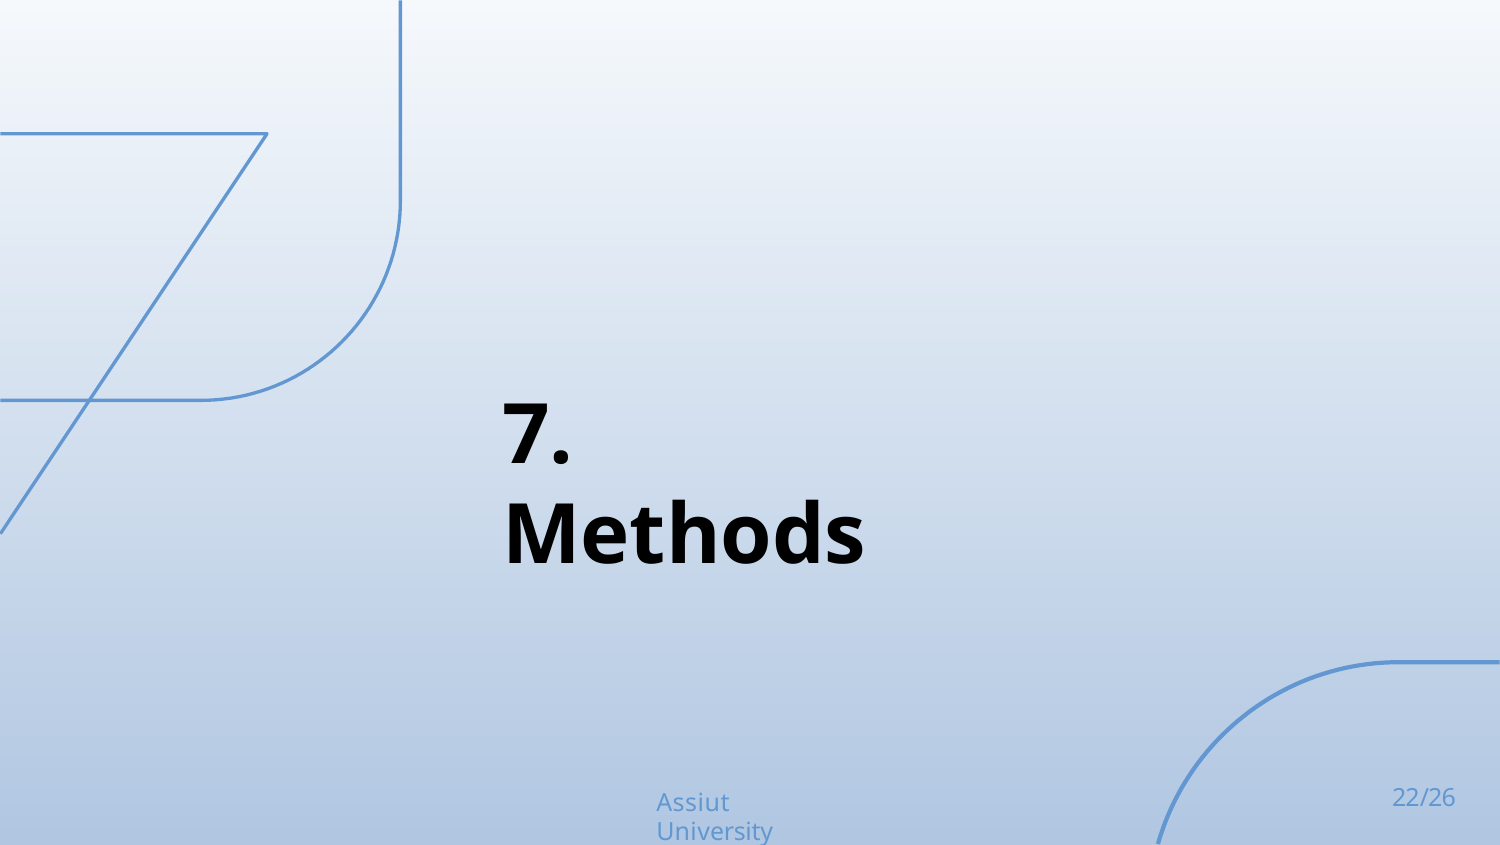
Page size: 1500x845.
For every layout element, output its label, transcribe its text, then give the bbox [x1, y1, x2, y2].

text_box [1157, 662, 1500, 845]
text_box [0, 0, 401, 534]
text_box 7. Methods [487, 372, 970, 588]
text_box 22/26 [1385, 786, 1475, 845]
text_box Assiut University [654, 786, 846, 845]
